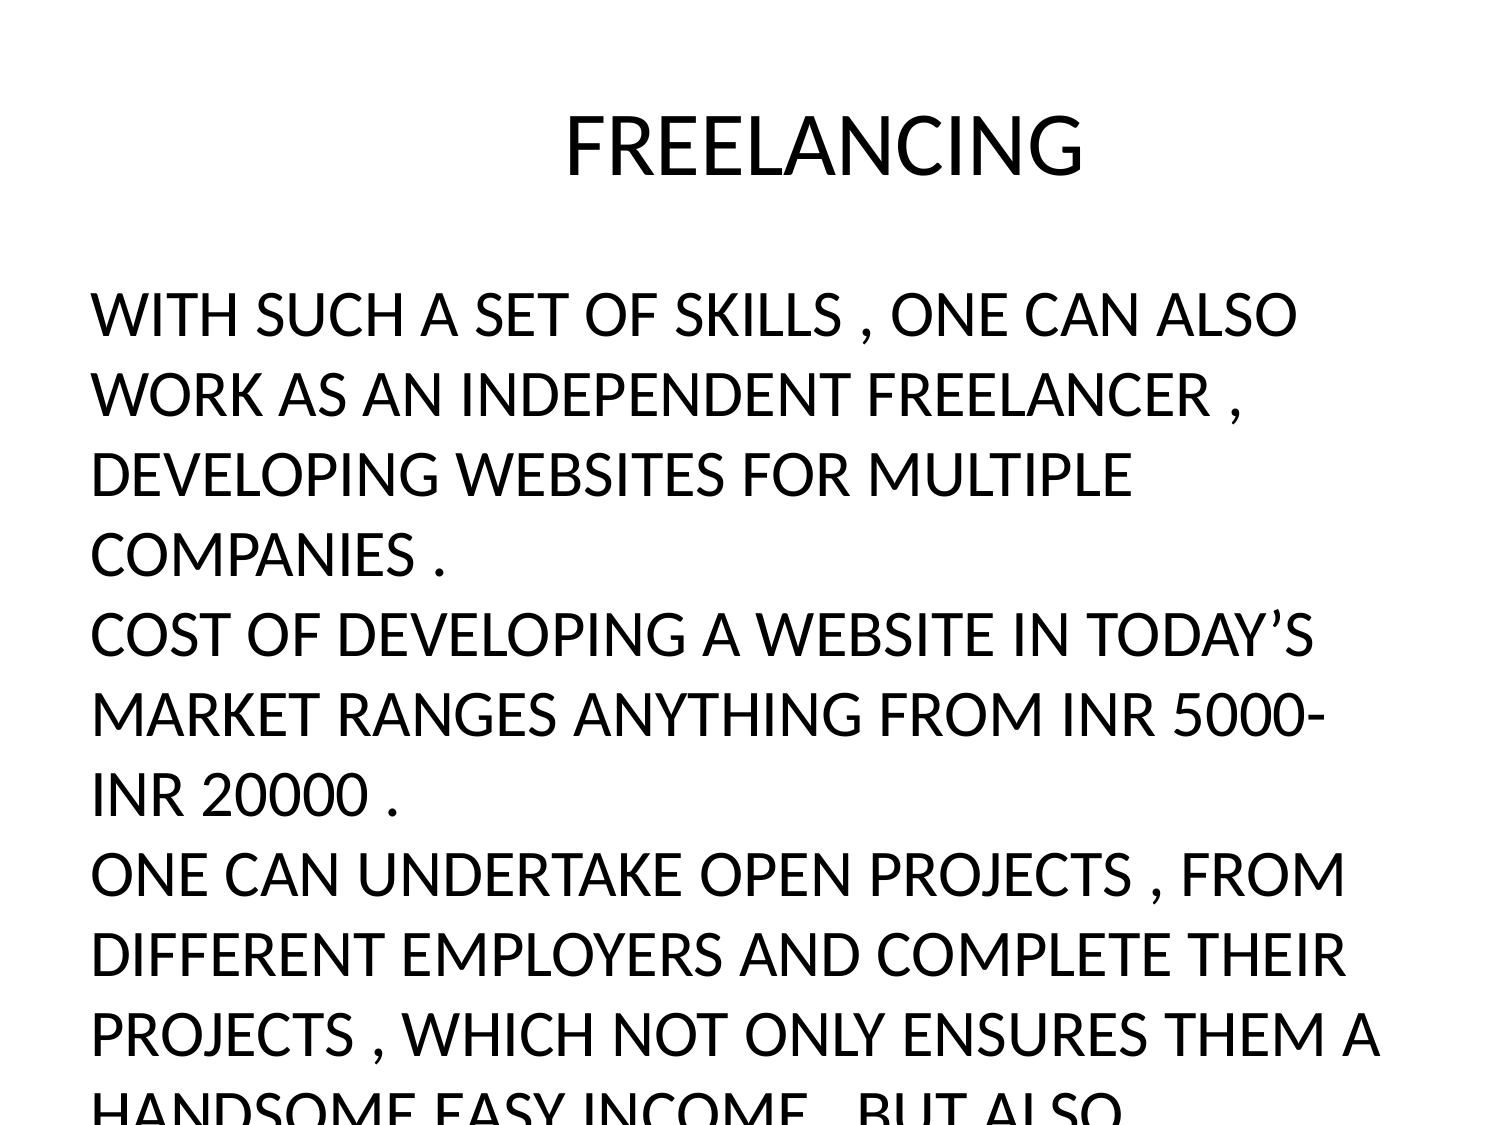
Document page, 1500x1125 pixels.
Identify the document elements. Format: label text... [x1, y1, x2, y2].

title FREELANCING [75, 45, 1425, 233]
list WITH SUCH A SET OF SKILLS , ONE CAN ALSO WORK AS AN INDEPENDENT FREELANCER , DEVELOPING WEBSITES FOR MULTIPLE COMPANIES . COST OF DEVELOPING A WEBSITE IN TODAY’S MARKET RANGES ANYTHING FROM INR 5000- INR 20000 . ONE CAN UNDERTAKE OPEN PROJECTS , FROM DIFFERENT EMPLOYERS AND COMPLETE THEIR PROJECTS , WHICH NOT ONLY ENSURES THEM A HANDSOME EASY INCOME , BUT ALSO INCREASES THEIR EXPERIENCE . [75, 262, 1425, 1005]
